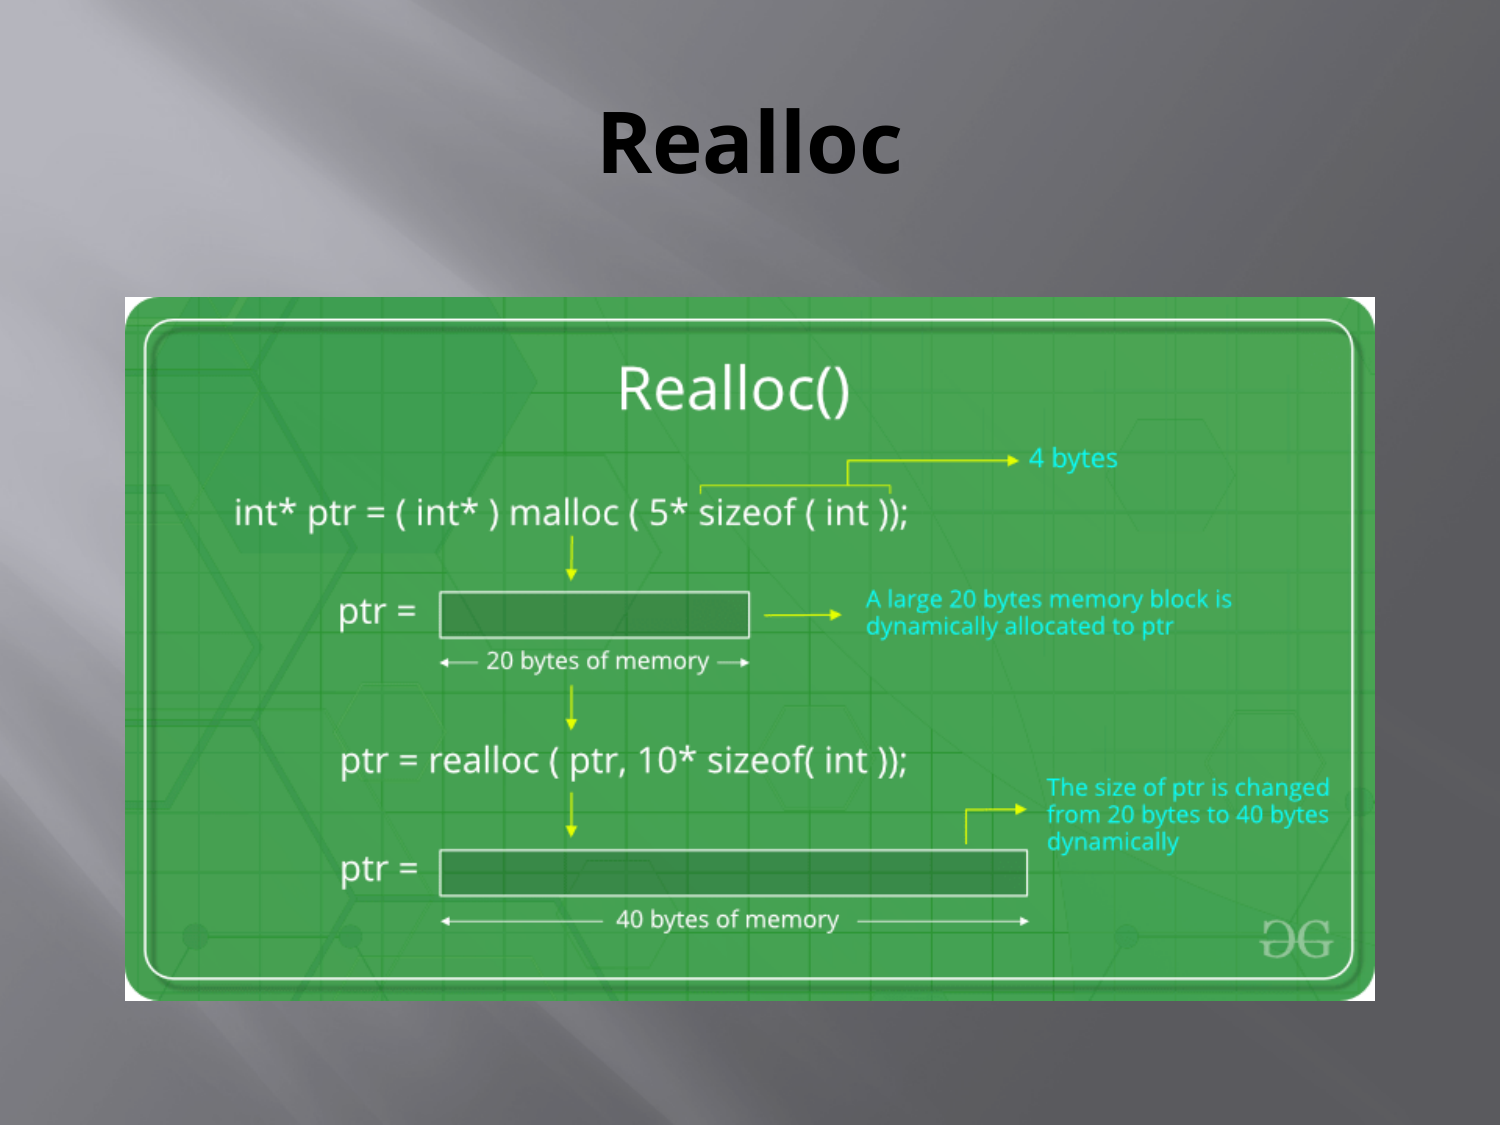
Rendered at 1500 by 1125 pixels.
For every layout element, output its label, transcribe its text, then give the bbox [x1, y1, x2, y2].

title Realloc [75, 45, 1425, 233]
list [124, 296, 1376, 1001]
